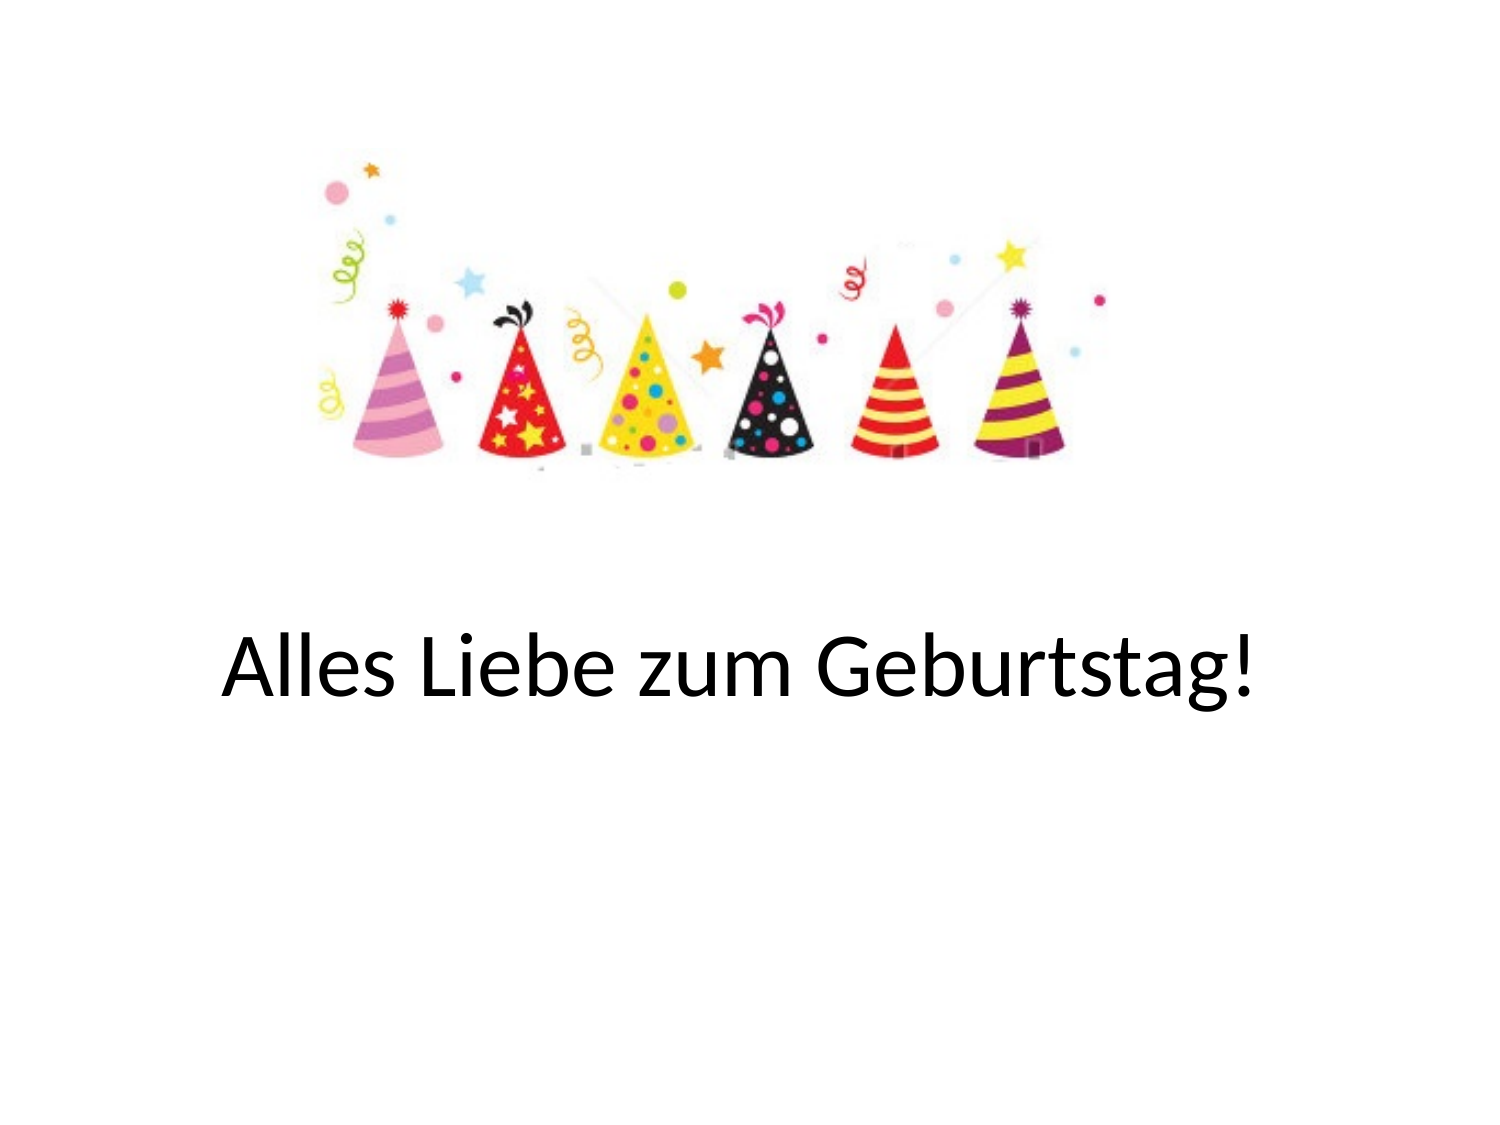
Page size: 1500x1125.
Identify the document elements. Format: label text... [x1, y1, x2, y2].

text_box Alles Liebe zum Geburtstag! [206, 597, 1447, 723]
picture [300, 148, 1117, 511]
